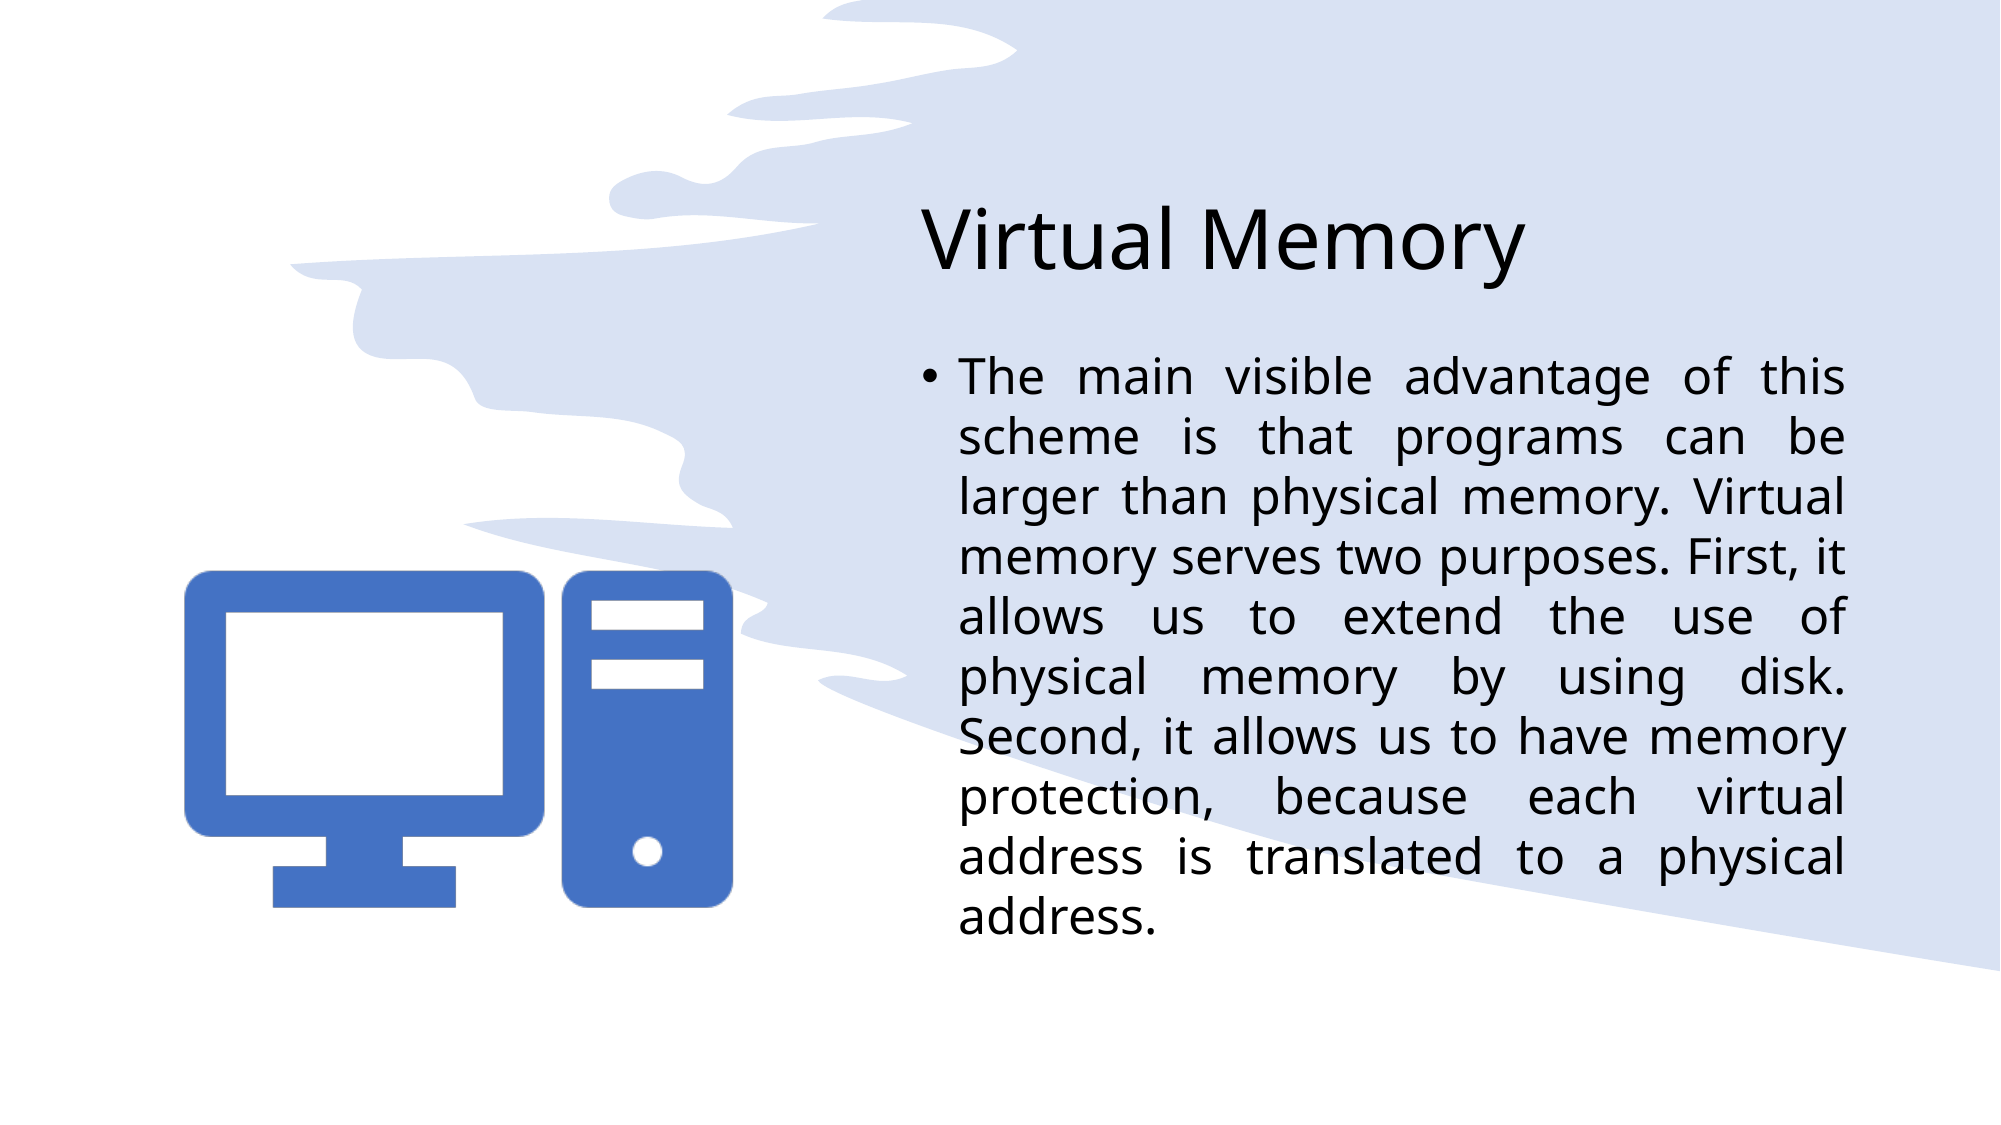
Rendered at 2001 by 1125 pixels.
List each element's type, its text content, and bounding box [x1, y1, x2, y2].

title Virtual Memory [906, 59, 1863, 295]
text_box [290, 0, 2000, 972]
list The main visible advantage of this scheme is that programs can be larger than physical memory. Virtual memory serves two purposes. First, it allows us to extend the use of physical memory by using disk. Second, it allows us to have memory protection, because each virtual address is translated to a physical address. [906, 337, 1863, 1014]
text_box [0, 0, 2000, 1125]
picture [176, 456, 742, 1023]
